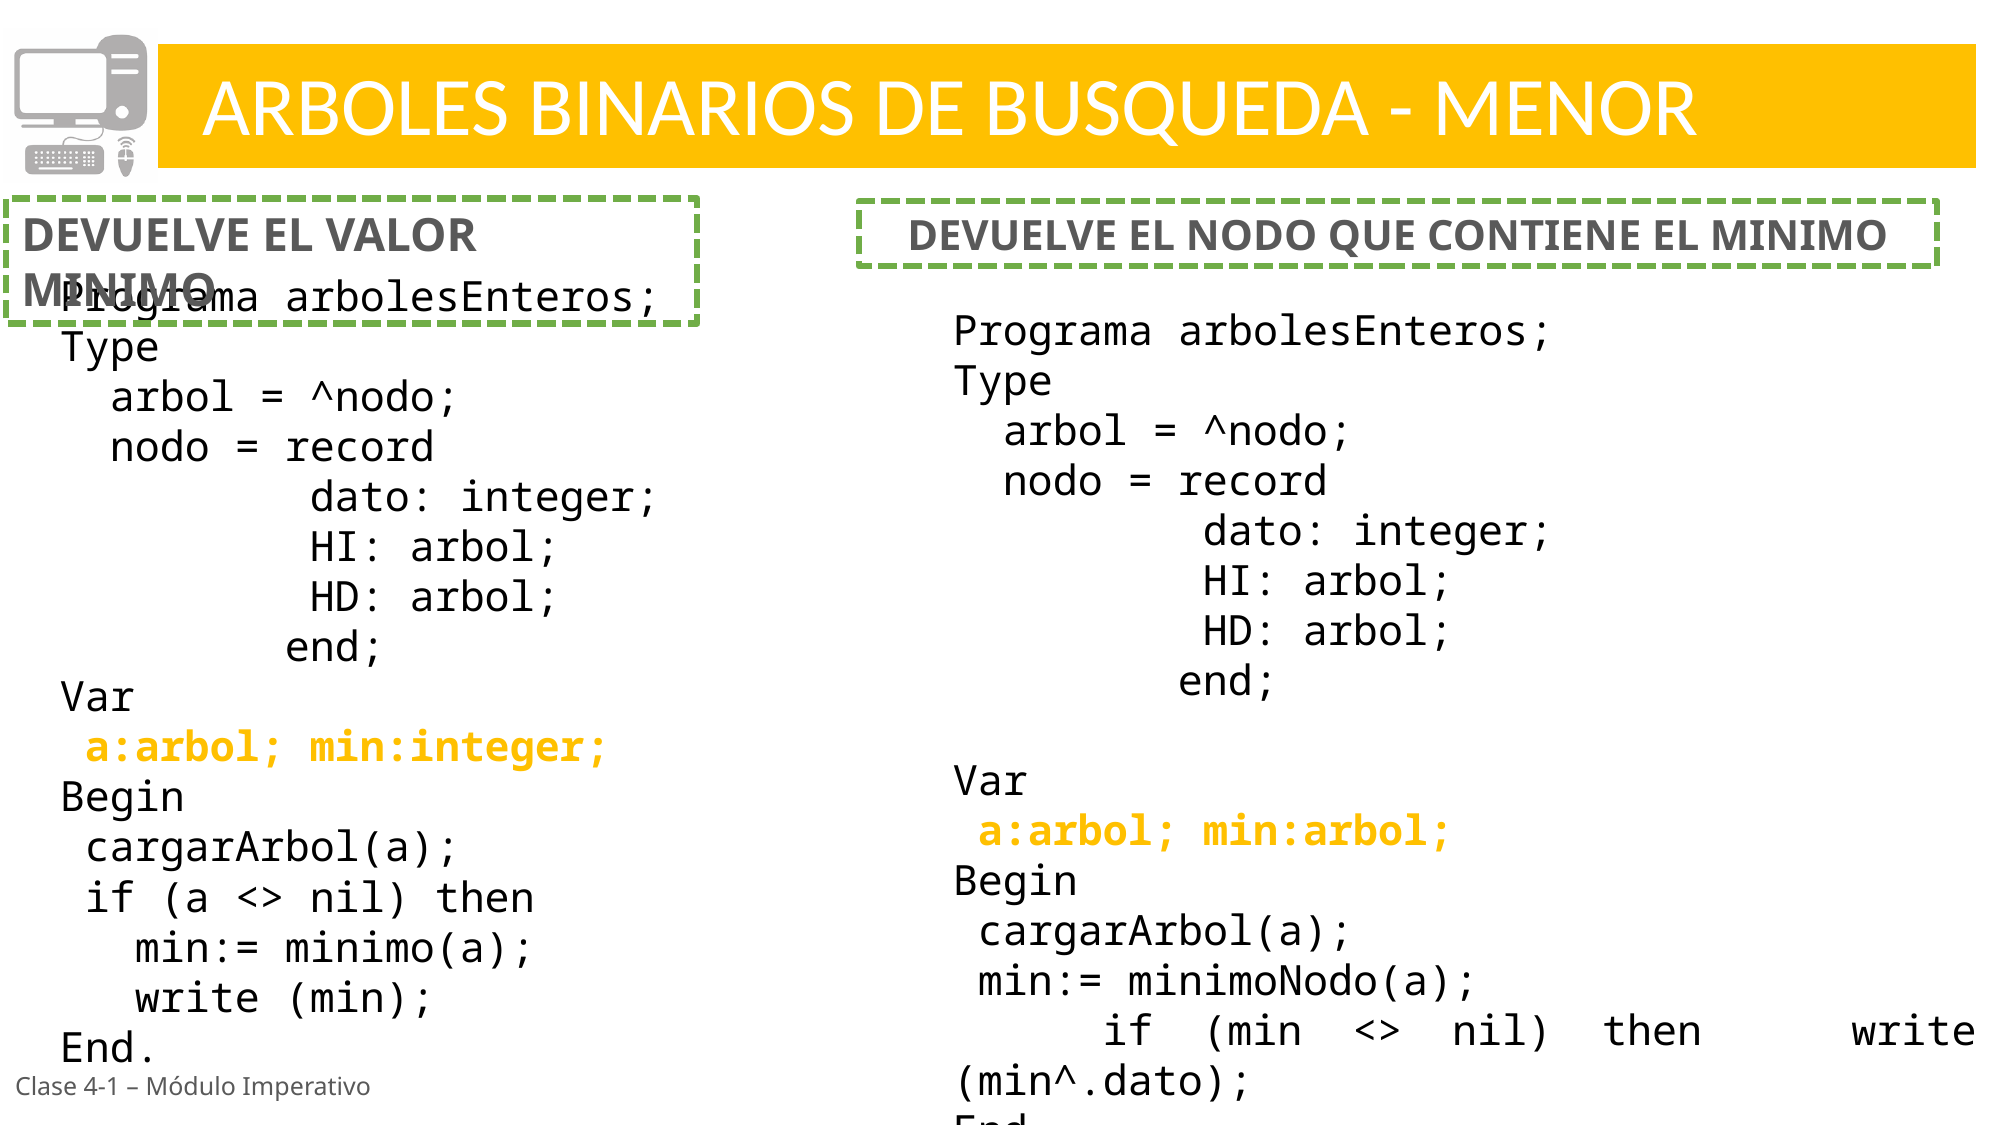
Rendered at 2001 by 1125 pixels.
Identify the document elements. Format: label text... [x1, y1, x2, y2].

text_box Programa arbolesEnteros; Type arbol = ^nodo; nodo = record dato: integer; HI: arbol; HD: arbol; end; Var a:arbol; min:arbol; Begin cargarArbol(a); min:= minimoNodo(a); if (min <> nil) then write (min^.dato); End. [937, 296, 1992, 1125]
picture [3, 28, 158, 183]
text_box Programa arbolesEnteros; Type arbol = ^nodo; nodo = record dato: integer; HI: arbol; HD: arbol; end; Var a:arbol; min:integer; Begin cargarArbol(a); if (a <> nil) then min:= minimo(a); write (min); End. [44, 324, 698, 1078]
text_box [163, 45, 1976, 167]
text_box DEVUELVE EL NODO QUE CONTIENE EL MINIMO [858, 201, 1937, 267]
text_box DEVUELVE EL VALOR MINIMO [6, 198, 698, 324]
text_box ARBOLES BINARIOS DE BUSQUEDA - MENOR [187, 44, 1937, 160]
text_box Clase 4-1 – Módulo Imperativo [0, 1051, 446, 1120]
